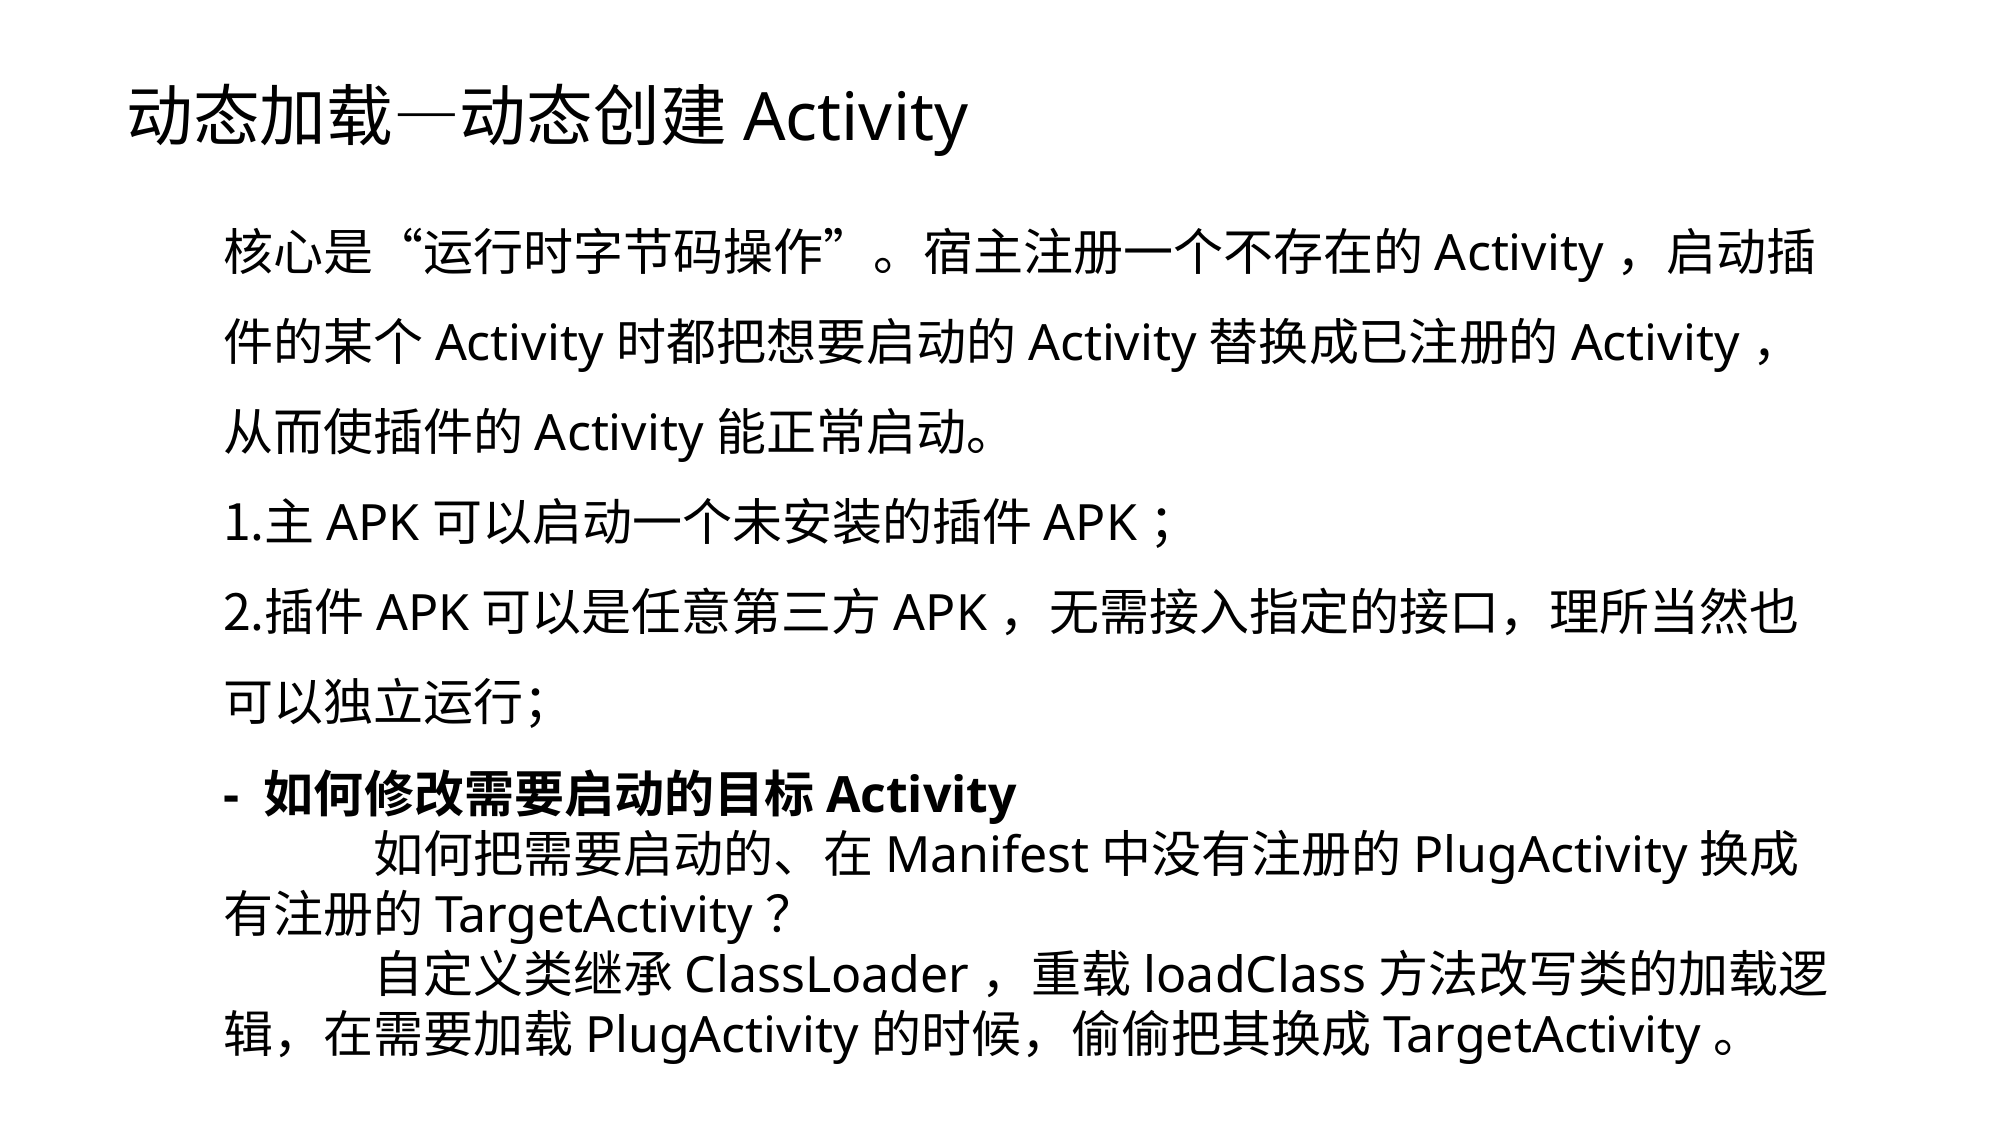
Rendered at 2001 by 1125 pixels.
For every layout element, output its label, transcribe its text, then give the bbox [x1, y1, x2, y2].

text_box - 如何修改需要启动的目标Activity 如何把需要启动的、在Manifest中没有注册的PlugActivity换成有注册的TargetActivity？ 自定义类继承ClassLoader，重载loadClass方法改写类的加载逻辑，在需要加载PlugActivity的时候，偷偷把其换成TargetActivity。 [208, 754, 1855, 1070]
text_box 动态加载—动态创建Activity [111, 66, 1265, 162]
text_box 核心是“运行时字节码操作”。宿主注册一个不存在的Activity，启动插件的某个Activity时都把想要启动的Activity替换成已注册的Activity，从而使插件的Activity能正常启动。 主APK可以启动一个未安装的插件APK； 插件APK可以是任意第三方APK，无需接入指定的接口，理所当然也可以独立运行； [208, 183, 1855, 738]
